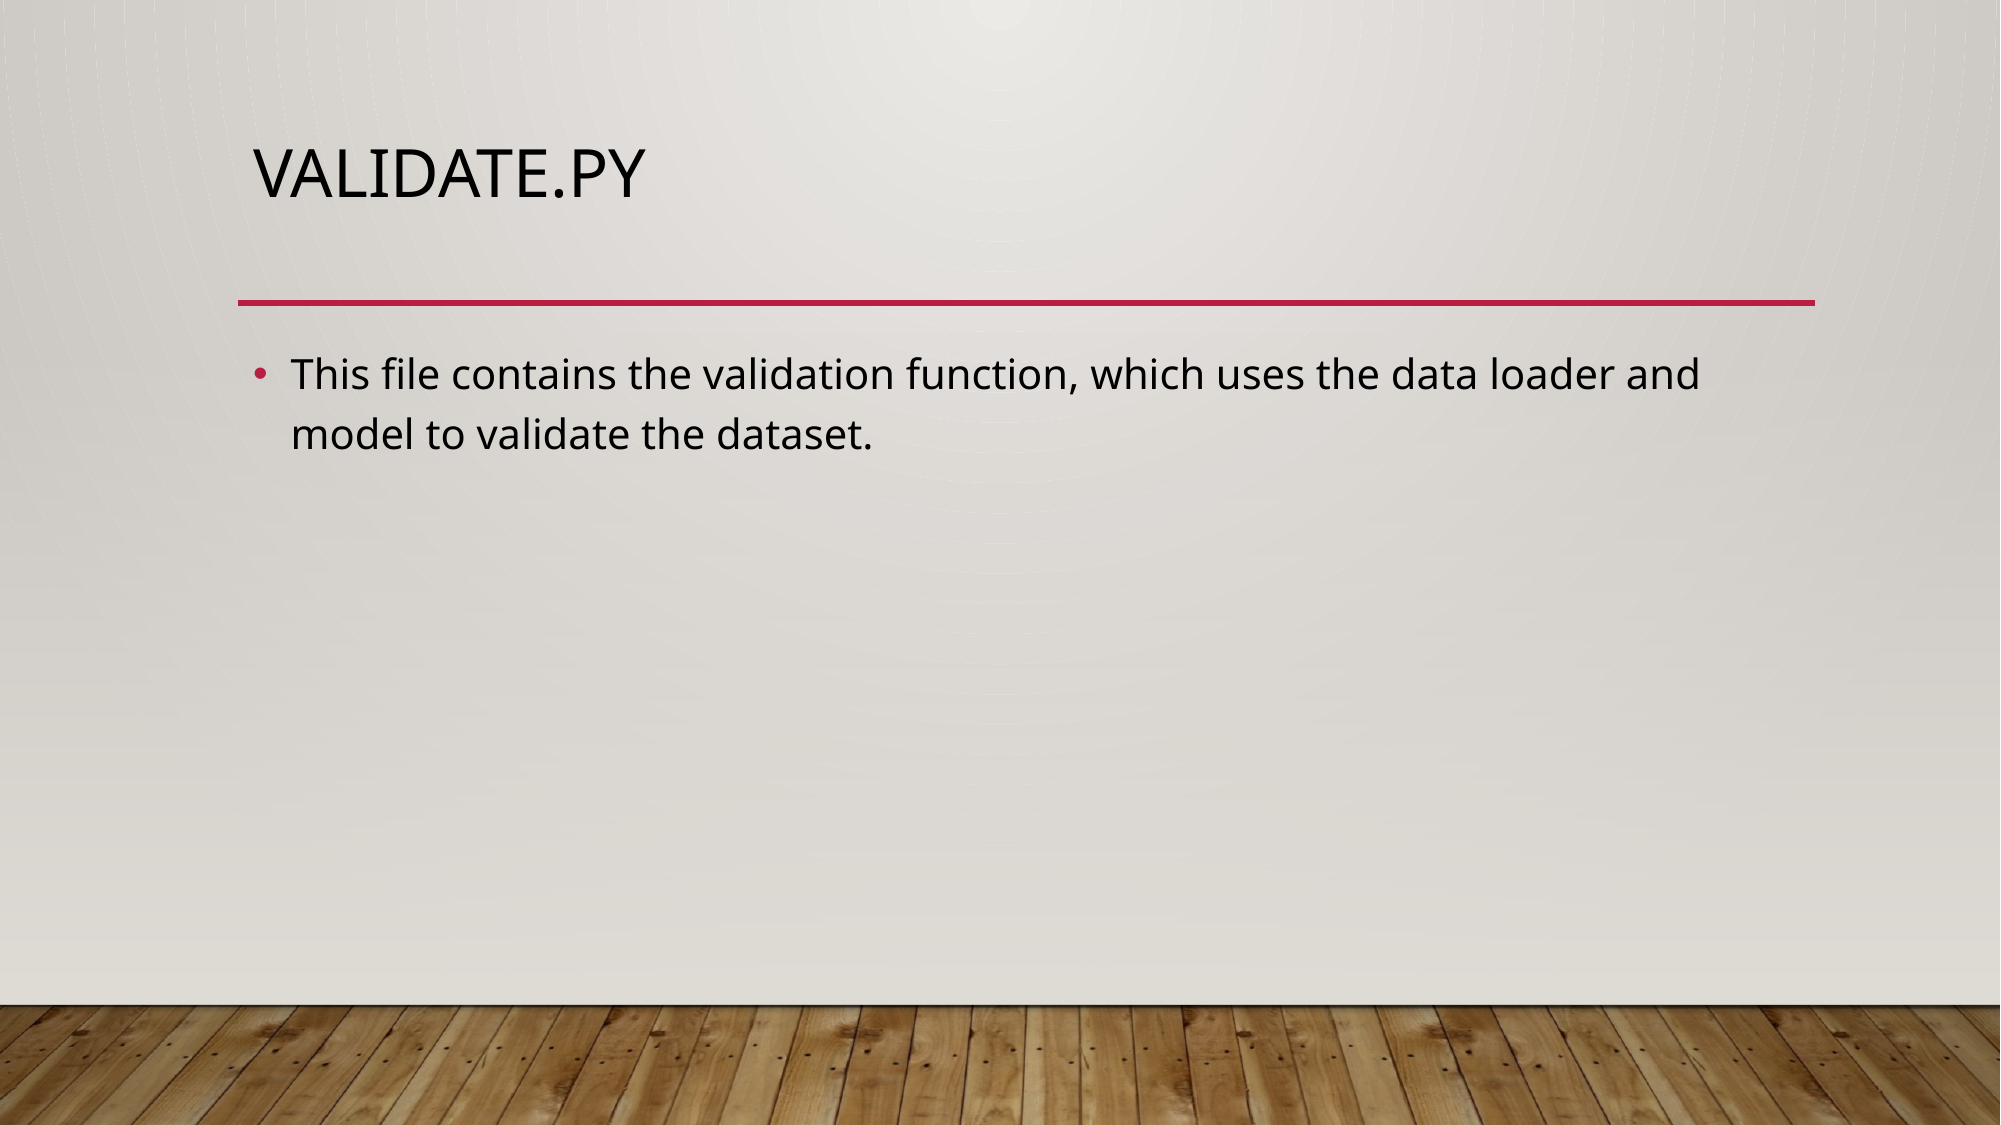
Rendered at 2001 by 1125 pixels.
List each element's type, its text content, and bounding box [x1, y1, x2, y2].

list This file contains the validation function, which uses the data loader and model to validate the dataset. [238, 330, 1814, 897]
picture [0, 1005, 2000, 1125]
title Validate.py [238, 131, 1814, 305]
